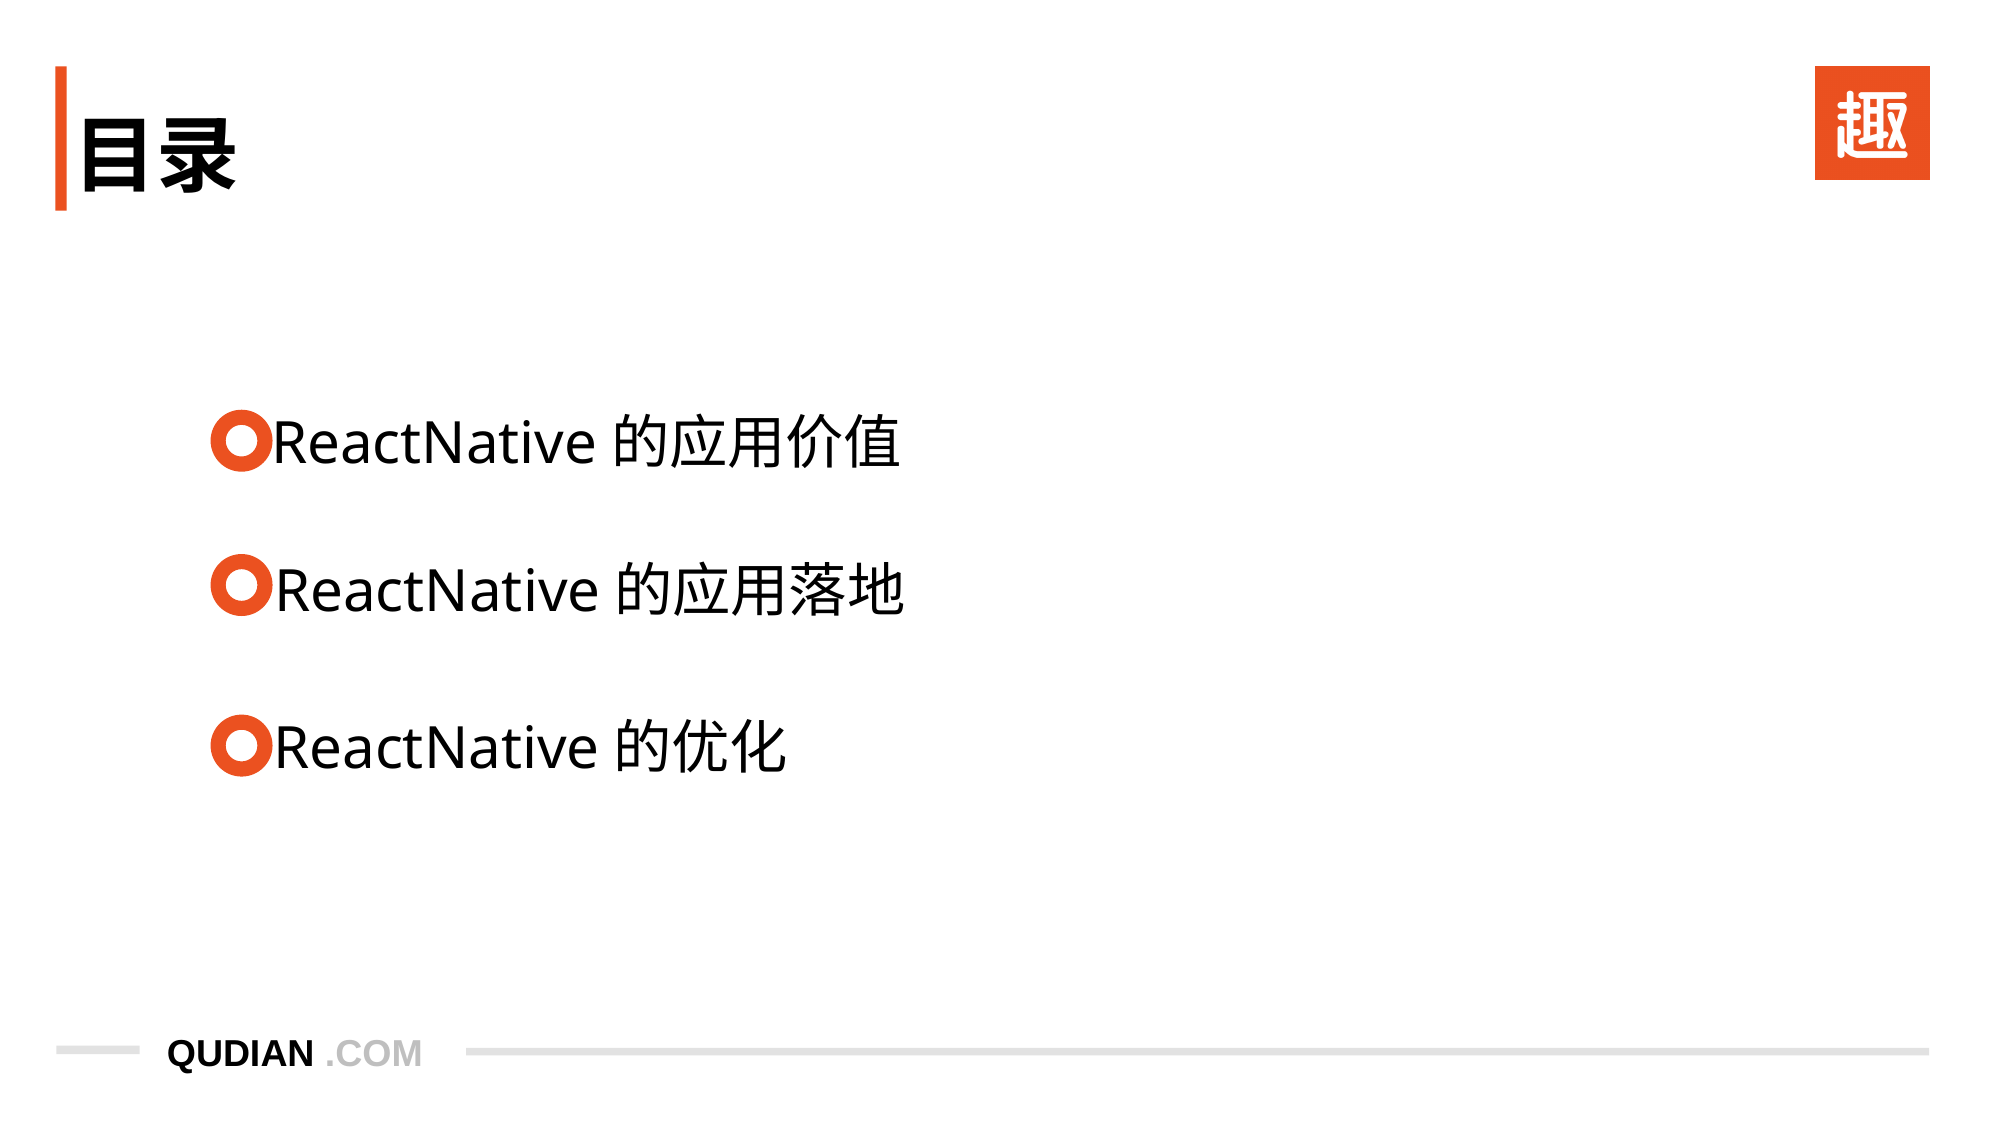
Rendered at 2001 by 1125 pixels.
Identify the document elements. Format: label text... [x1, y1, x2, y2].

text_box [55, 66, 67, 211]
text_box ReactNative的优化 [265, 702, 796, 788]
picture [1815, 66, 1930, 181]
text_box [466, 1047, 1930, 1056]
text_box [210, 714, 273, 777]
text_box ReactNative的应用价值 [263, 397, 910, 483]
text_box QUDIAN .COM [159, 1021, 431, 1082]
text_box ReactNative的应用落地 [266, 545, 913, 631]
text_box 目录 [65, 94, 248, 209]
text_box [210, 409, 273, 472]
text_box [56, 1045, 140, 1055]
text_box [210, 554, 273, 617]
